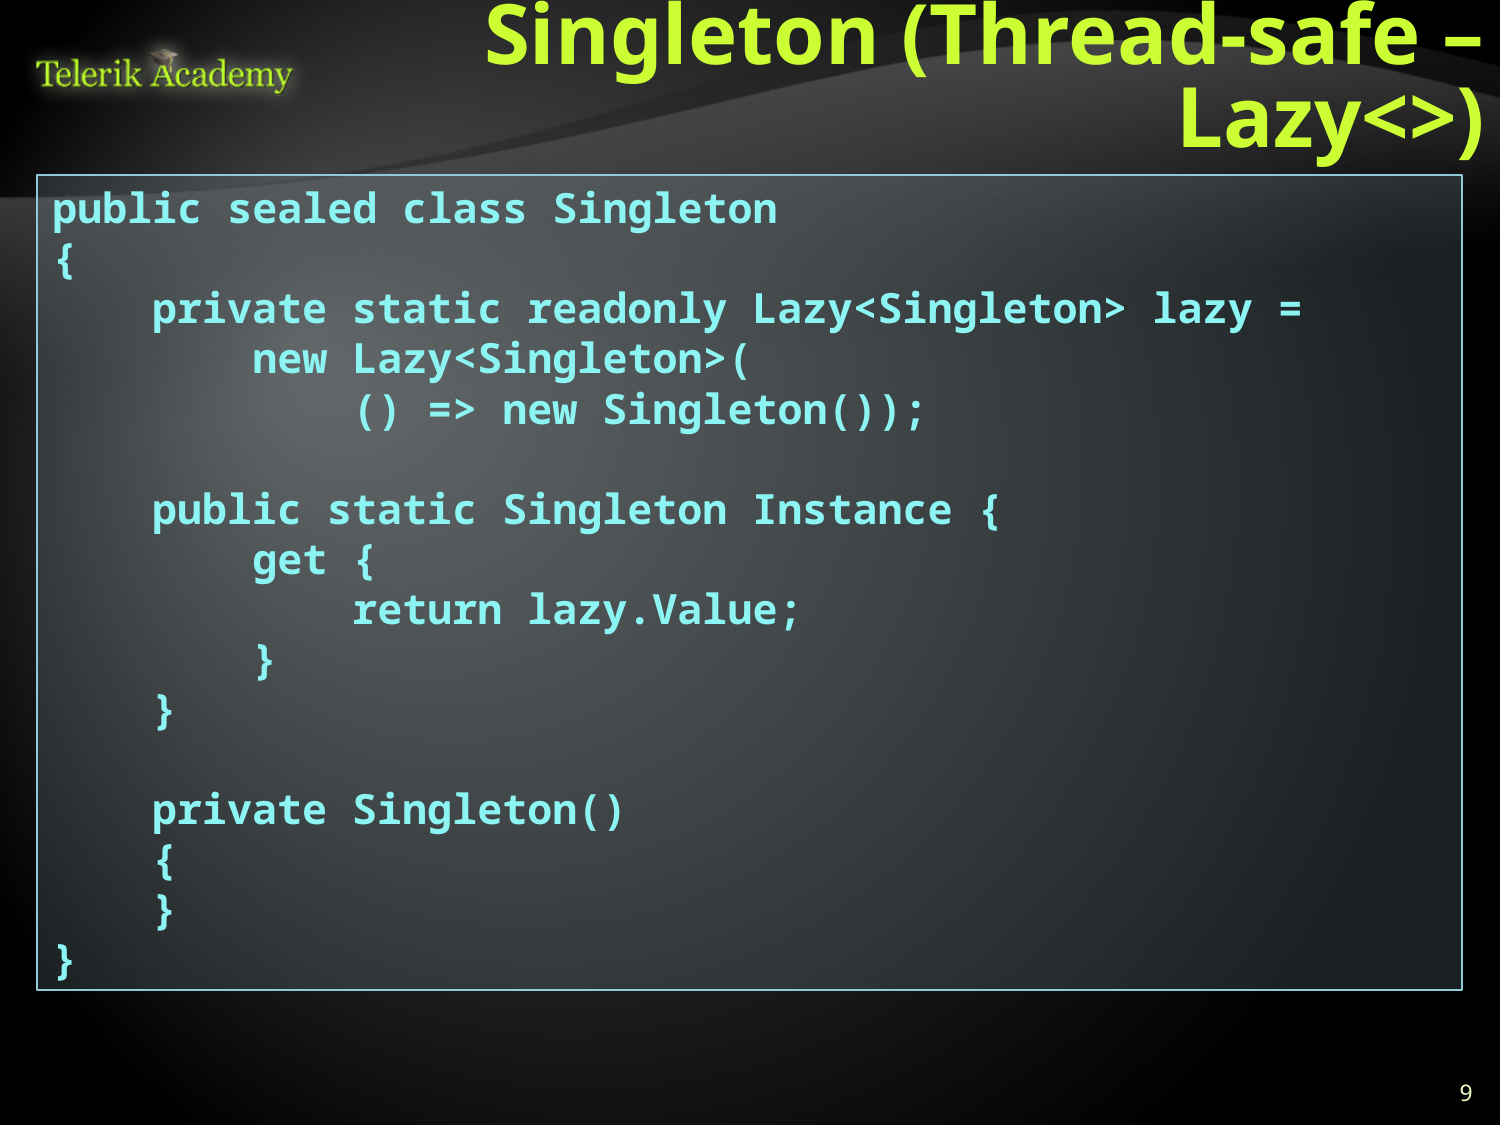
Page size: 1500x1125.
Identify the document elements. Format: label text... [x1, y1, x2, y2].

slide_number 9 [1412, 1074, 1488, 1113]
title Singleton (Thread-safe – Lazy<>) [287, 12, 1500, 150]
picture [0, 0, 1500, 1125]
text_box public sealed class Singleton { private static readonly Lazy<Singleton> lazy = new Lazy<Singleton>( () => new Singleton()); public static Singleton Instance { get { return lazy.Value; } } private Singleton() { } } [37, 174, 1463, 990]
picture [24, 37, 287, 108]
